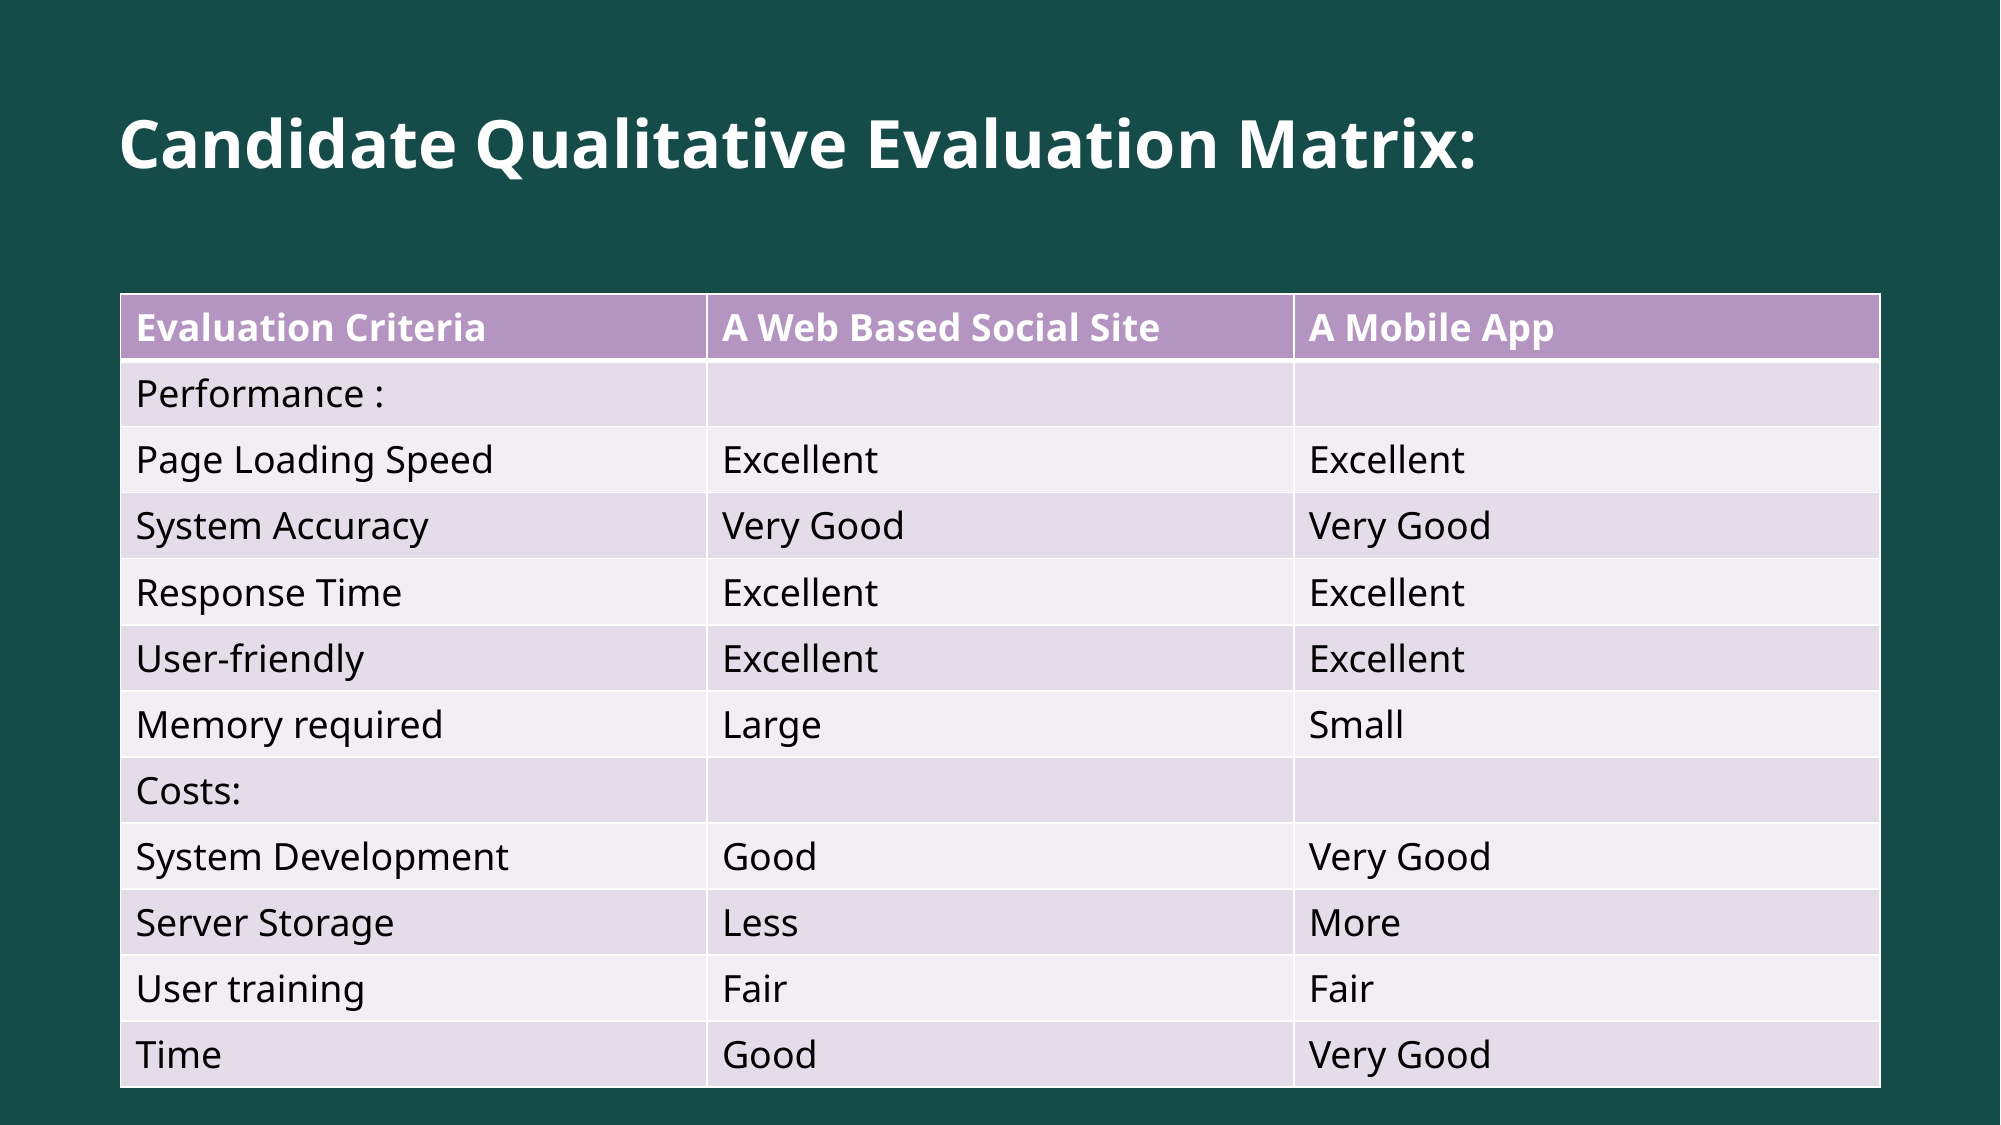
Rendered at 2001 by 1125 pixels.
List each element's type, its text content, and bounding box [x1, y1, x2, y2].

table_header Evaluation Criteria​ [121, 295, 706, 358]
table_cell Excellent​ [1295, 559, 1879, 624]
table_cell Excellent​ [1295, 427, 1879, 492]
table_cell Very Good​ [708, 493, 1293, 558]
table_cell Excellent​ [708, 559, 1293, 624]
table_cell Fair​ [1295, 956, 1879, 1020]
table_cell Server Storage​ [121, 890, 706, 954]
table_cell Excellent​ [708, 626, 1293, 690]
table_cell Good​ [708, 1022, 1293, 1086]
table_cell Excellent​ [1295, 626, 1879, 690]
table_cell ​ [708, 363, 1293, 426]
table_cell ​ [1295, 758, 1879, 822]
table_cell System Accuracy ​ [121, 493, 706, 558]
table_cell Excellent ​ [708, 427, 1293, 492]
table_cell ​ [1295, 363, 1879, 426]
table_cell Time ​ [121, 1022, 706, 1086]
table_cell Very Good​ [1295, 824, 1879, 888]
table_cell User-friendly​ [121, 626, 706, 690]
table_cell Costs:​ [121, 758, 706, 822]
table_cell Memory required​ [121, 692, 706, 756]
table_cell Performance :​ [121, 363, 706, 426]
table_cell Small​ [1295, 692, 1879, 756]
table_header A Mobile App​ [1295, 295, 1879, 358]
table_cell Large​ [708, 692, 1293, 756]
table_cell Response Time​ [121, 559, 706, 624]
table_cell Fair​ [708, 956, 1293, 1020]
table_cell Very Good​ [1295, 1022, 1879, 1086]
table_cell Less​ [708, 890, 1293, 954]
table_cell Good​ [708, 824, 1293, 888]
table_cell User training​ [121, 956, 706, 1020]
table_cell System Development​ [121, 824, 706, 888]
title Candidate Qualitative Evaluation Matrix: [118, 101, 1876, 219]
table_cell More​ [1295, 890, 1879, 954]
table_header A Web Based Social Site​ [708, 295, 1293, 358]
table_cell Page Loading Speed​ [121, 427, 706, 492]
table_cell Very Good​ [1295, 493, 1879, 558]
table_cell ​ [708, 758, 1293, 822]
